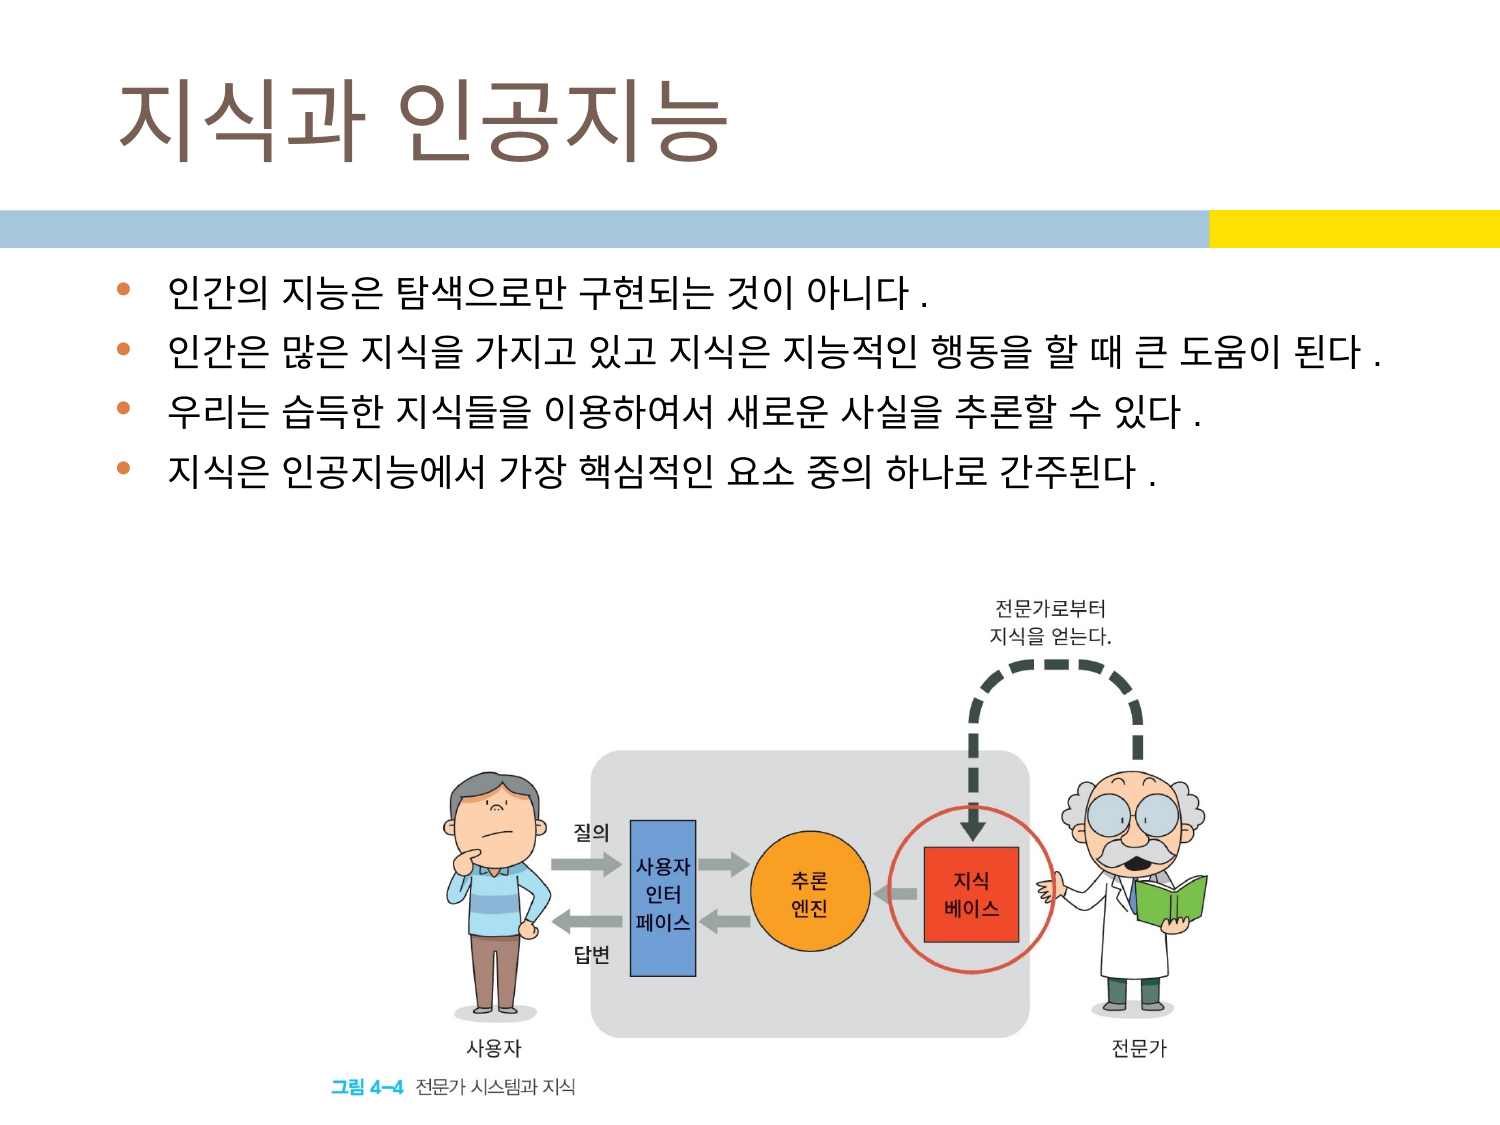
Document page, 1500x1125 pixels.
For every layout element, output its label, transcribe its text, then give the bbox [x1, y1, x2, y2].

title 지식과 인공지능 [100, 37, 1438, 200]
picture [328, 597, 1210, 1096]
list 인간의 지능은 탐색으로만 구현되는 것이 아니다. 인간은 많은 지식을 가지고 있고 지식은 지능적인 행동을 할 때 큰 도움이 된다. 우리는 습득한 지식들을 이용하여서 새로운 사실을 추론할 수 있다. 지식은 인공지능에서 가장 핵심적인 요소 중의 하나로 간주된다. [100, 262, 1438, 1000]
